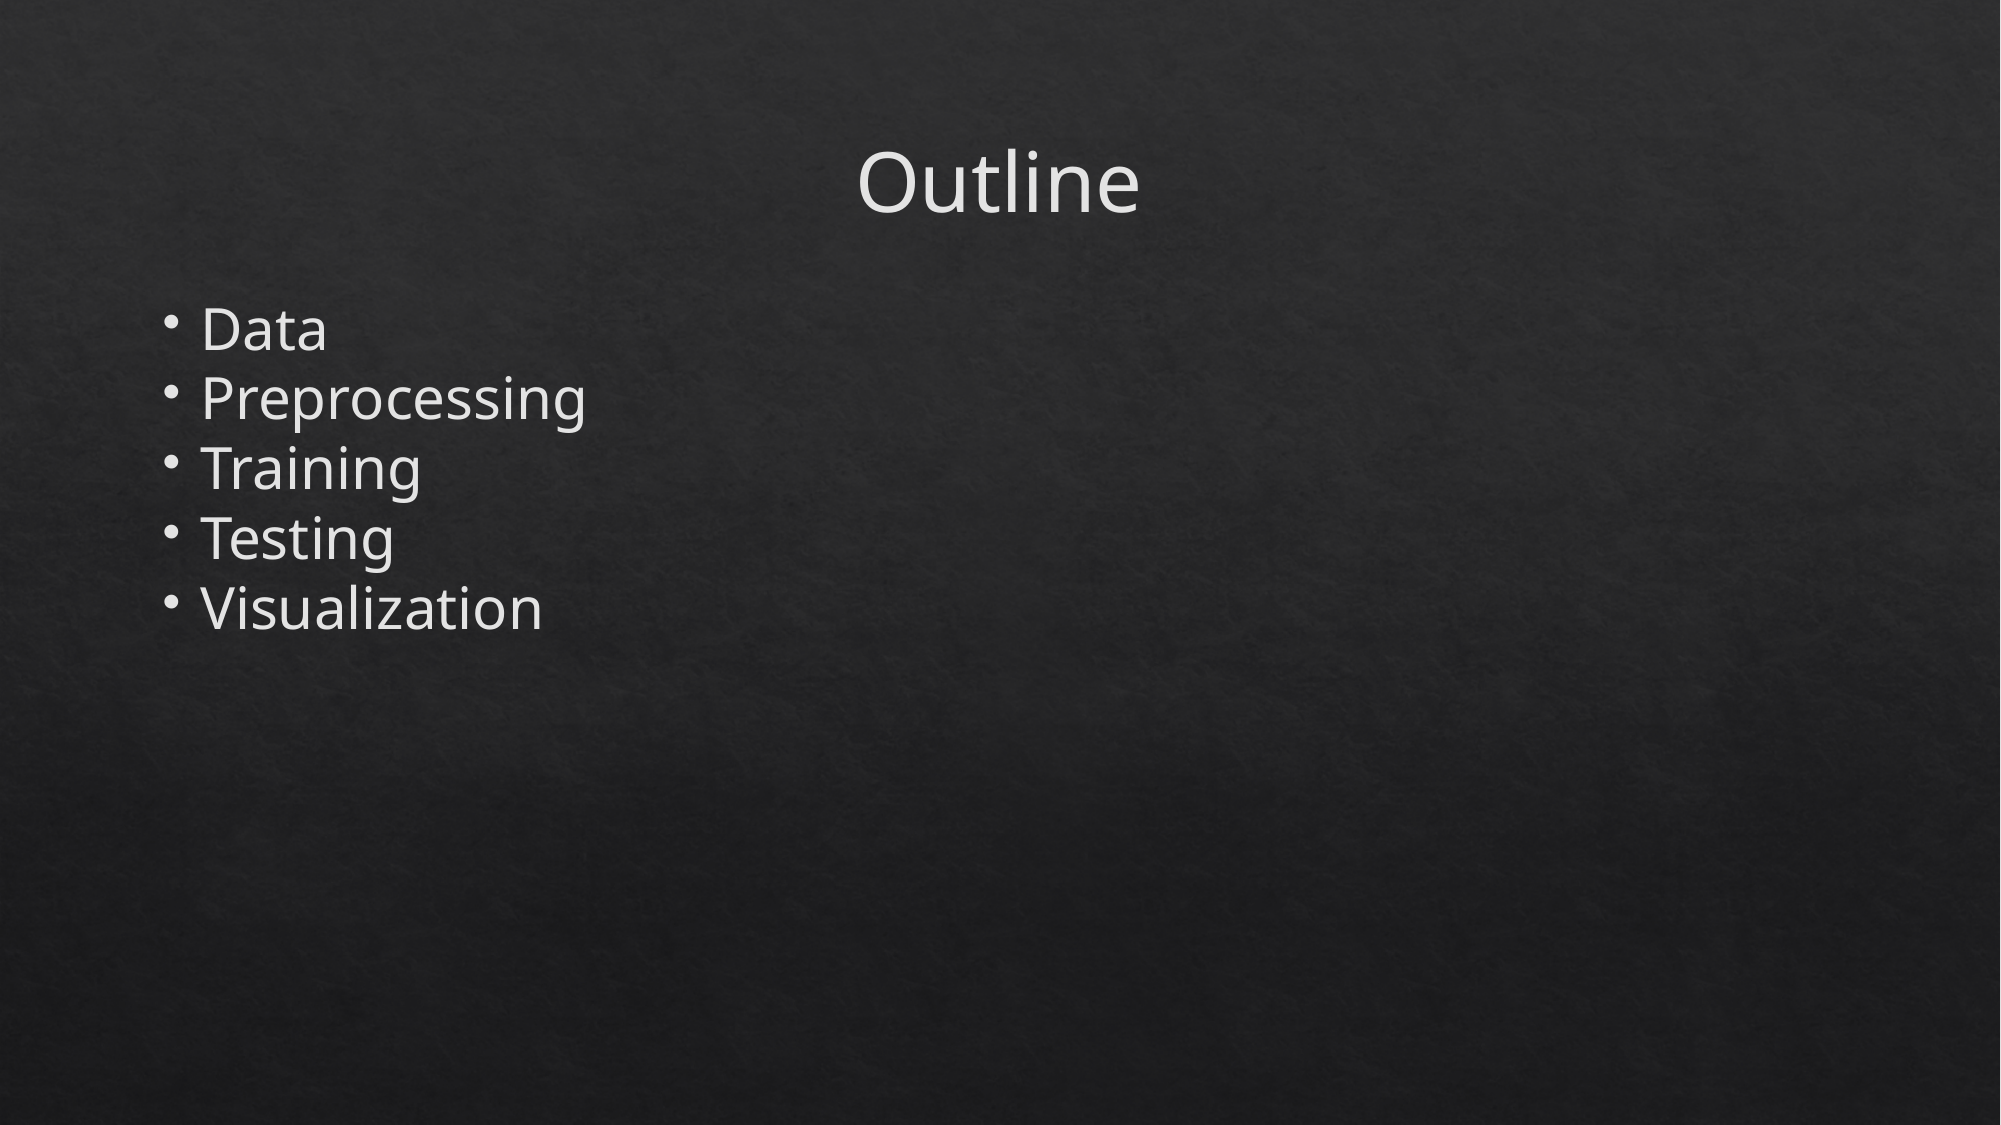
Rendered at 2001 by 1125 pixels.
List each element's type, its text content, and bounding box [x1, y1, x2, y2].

text_box Data Preprocessing Training Testing Visualization [149, 284, 1849, 950]
text_box Outline [149, 99, 1849, 260]
picture [0, 0, 2001, 1125]
